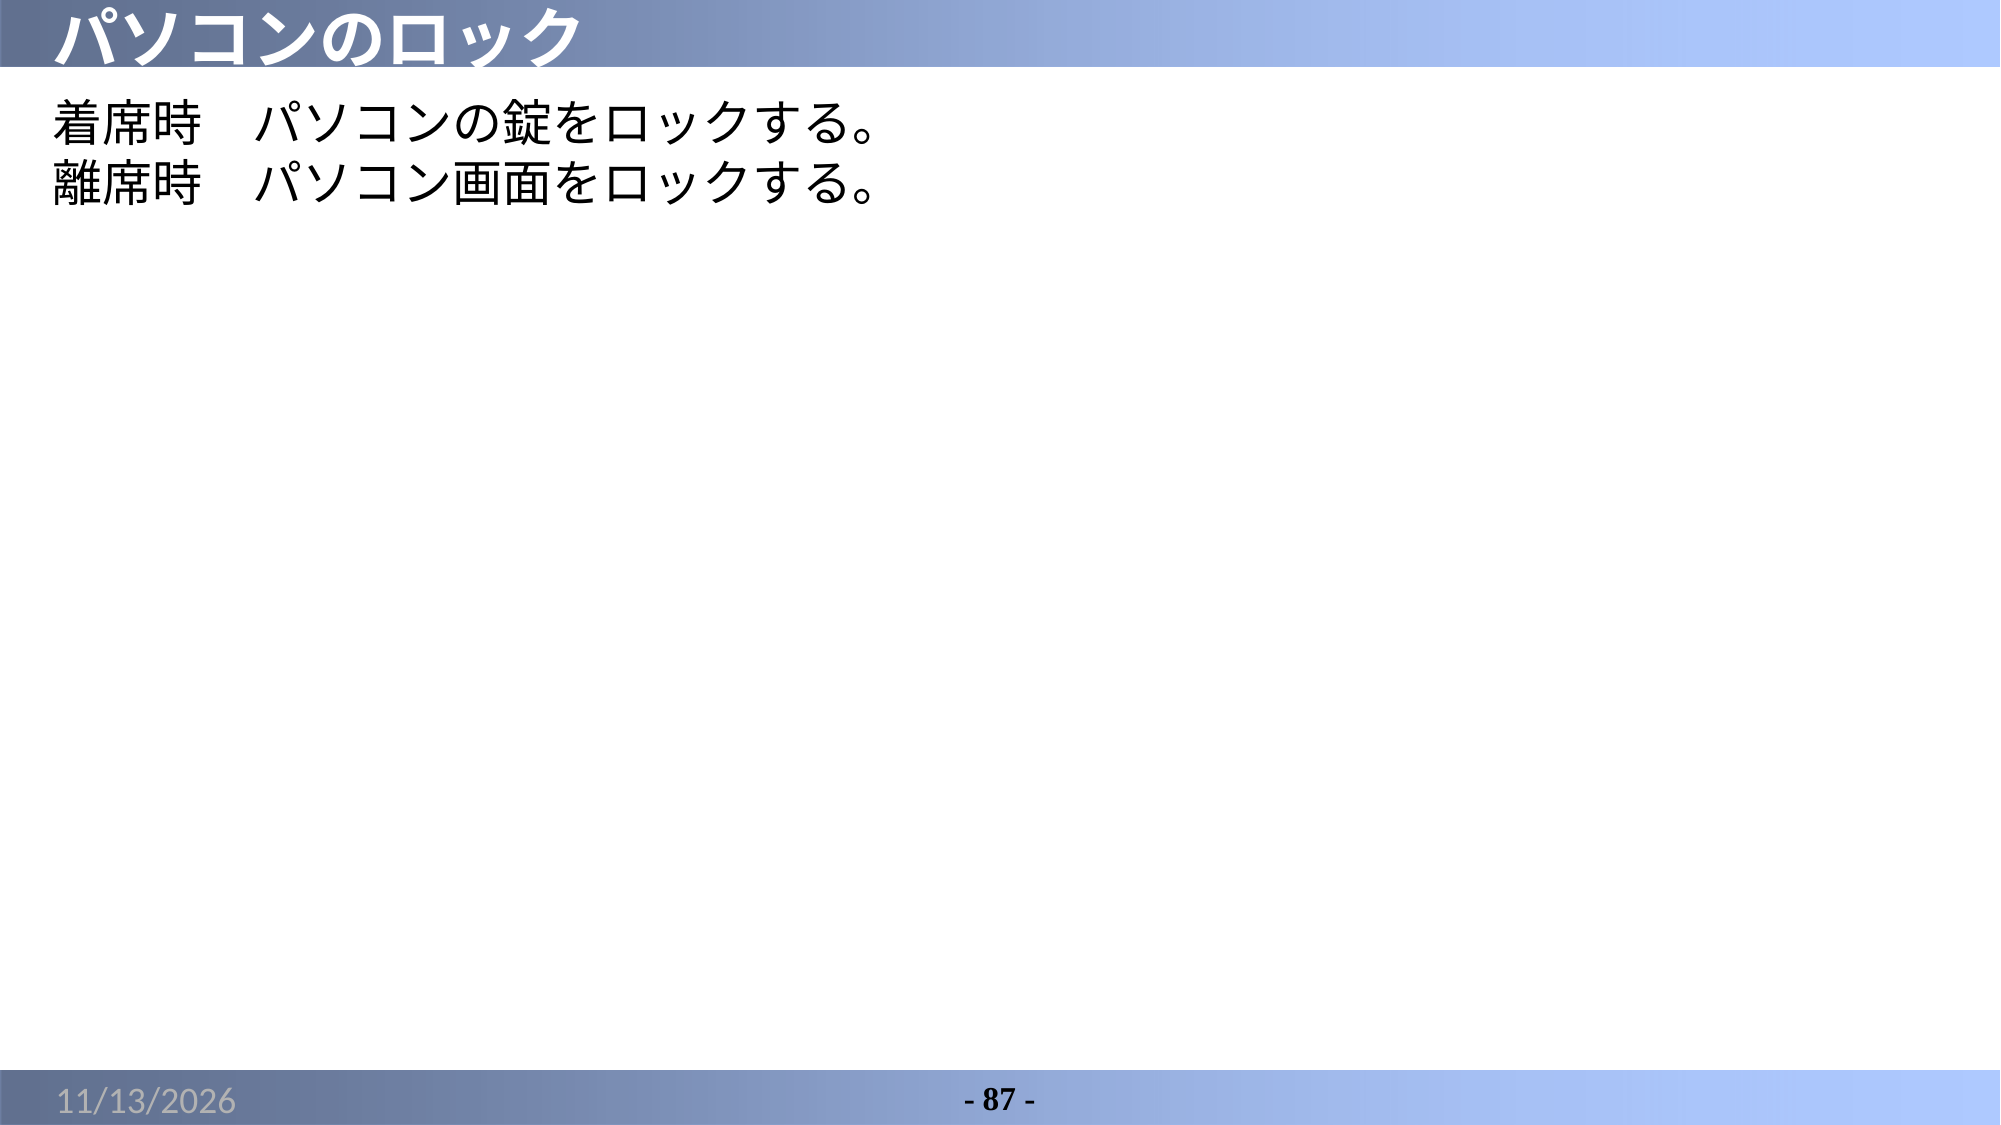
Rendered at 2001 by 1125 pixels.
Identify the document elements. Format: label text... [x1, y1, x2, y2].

slide_number - 87 - [934, 1078, 1063, 1117]
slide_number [55, 1076, 516, 1122]
list 着席時 パソコンの錠をロックする。 離席時 パソコン画面をロックする。 [52, 91, 1946, 213]
title パソコンのロック [52, 0, 1946, 78]
